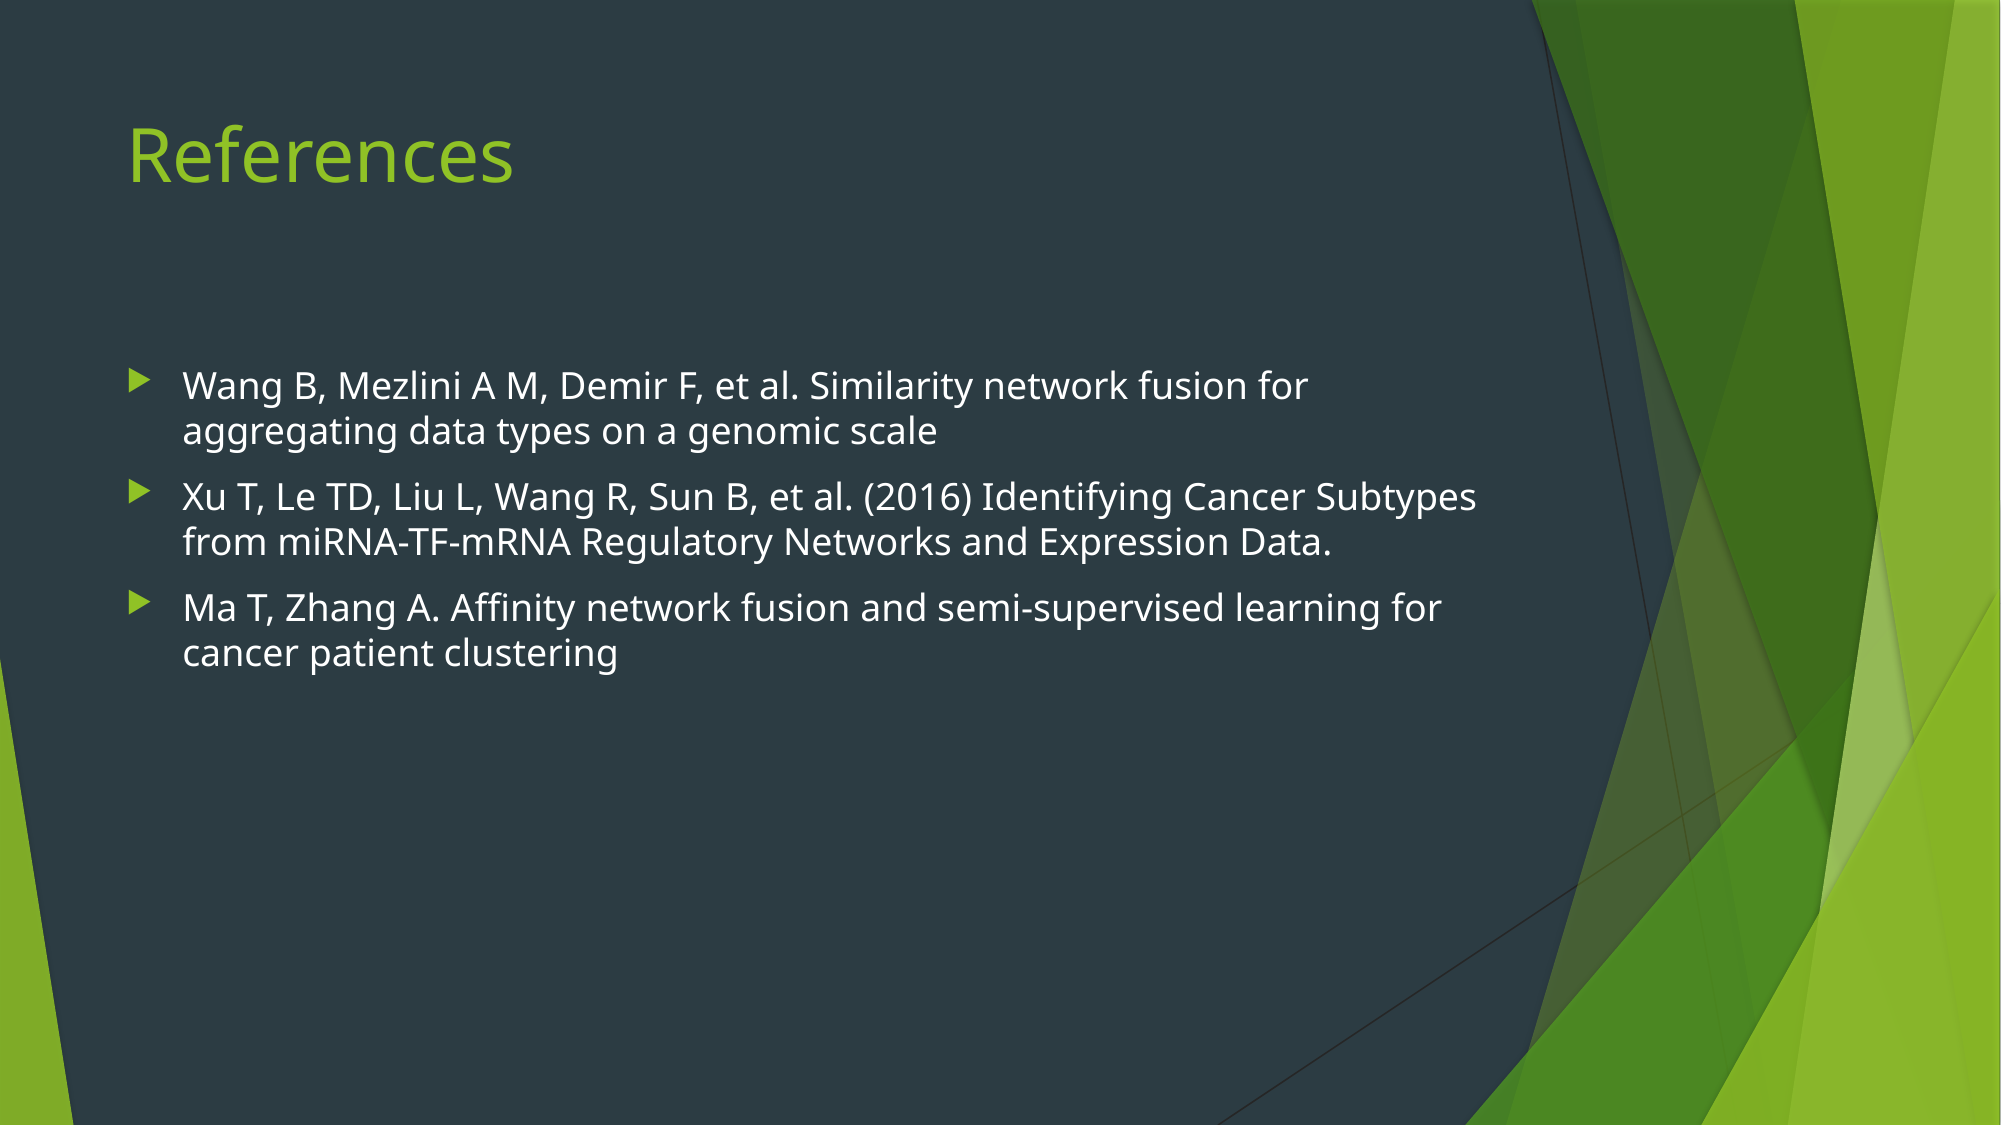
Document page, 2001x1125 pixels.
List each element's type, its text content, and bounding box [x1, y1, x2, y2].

list Wang B, Mezlini A M, Demir F, et al. Similarity network fusion for aggregating data types on a genomic scale Xu T, Le TD, Liu L, Wang R, Sun B, et al. (2016) Identifying Cancer Subtypes from miRNA-TF-mRNA Regulatory Networks and Expression Data. Ma T, Zhang A. Affinity network fusion and semi-supervised learning for cancer patient clustering [111, 354, 1522, 992]
title References [111, 99, 1522, 317]
